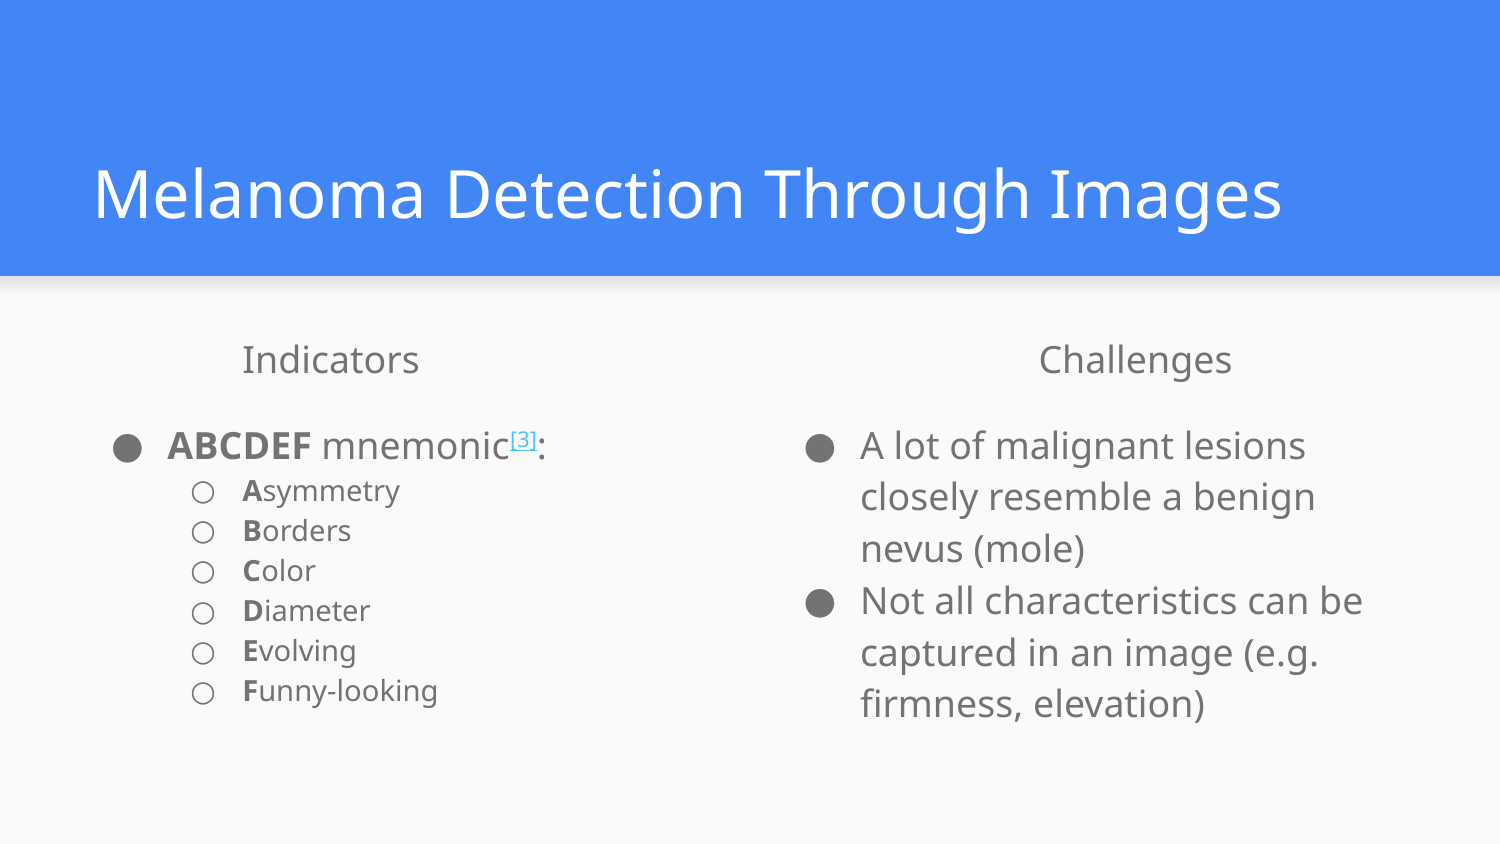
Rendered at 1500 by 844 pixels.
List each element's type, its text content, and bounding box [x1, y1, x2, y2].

list Challenges A lot of malignant lesions closely resemble a benign nevus (mole) Not all characteristics can be captured in an image (e.g. firmness, elevation) [770, 314, 1427, 760]
title Melanoma Detection Through Images [77, 121, 1427, 248]
list Indicators ABCDEF mnemonic[3]: Asymmetry Borders Color Diameter Evolving Funny-looking [77, 314, 734, 760]
